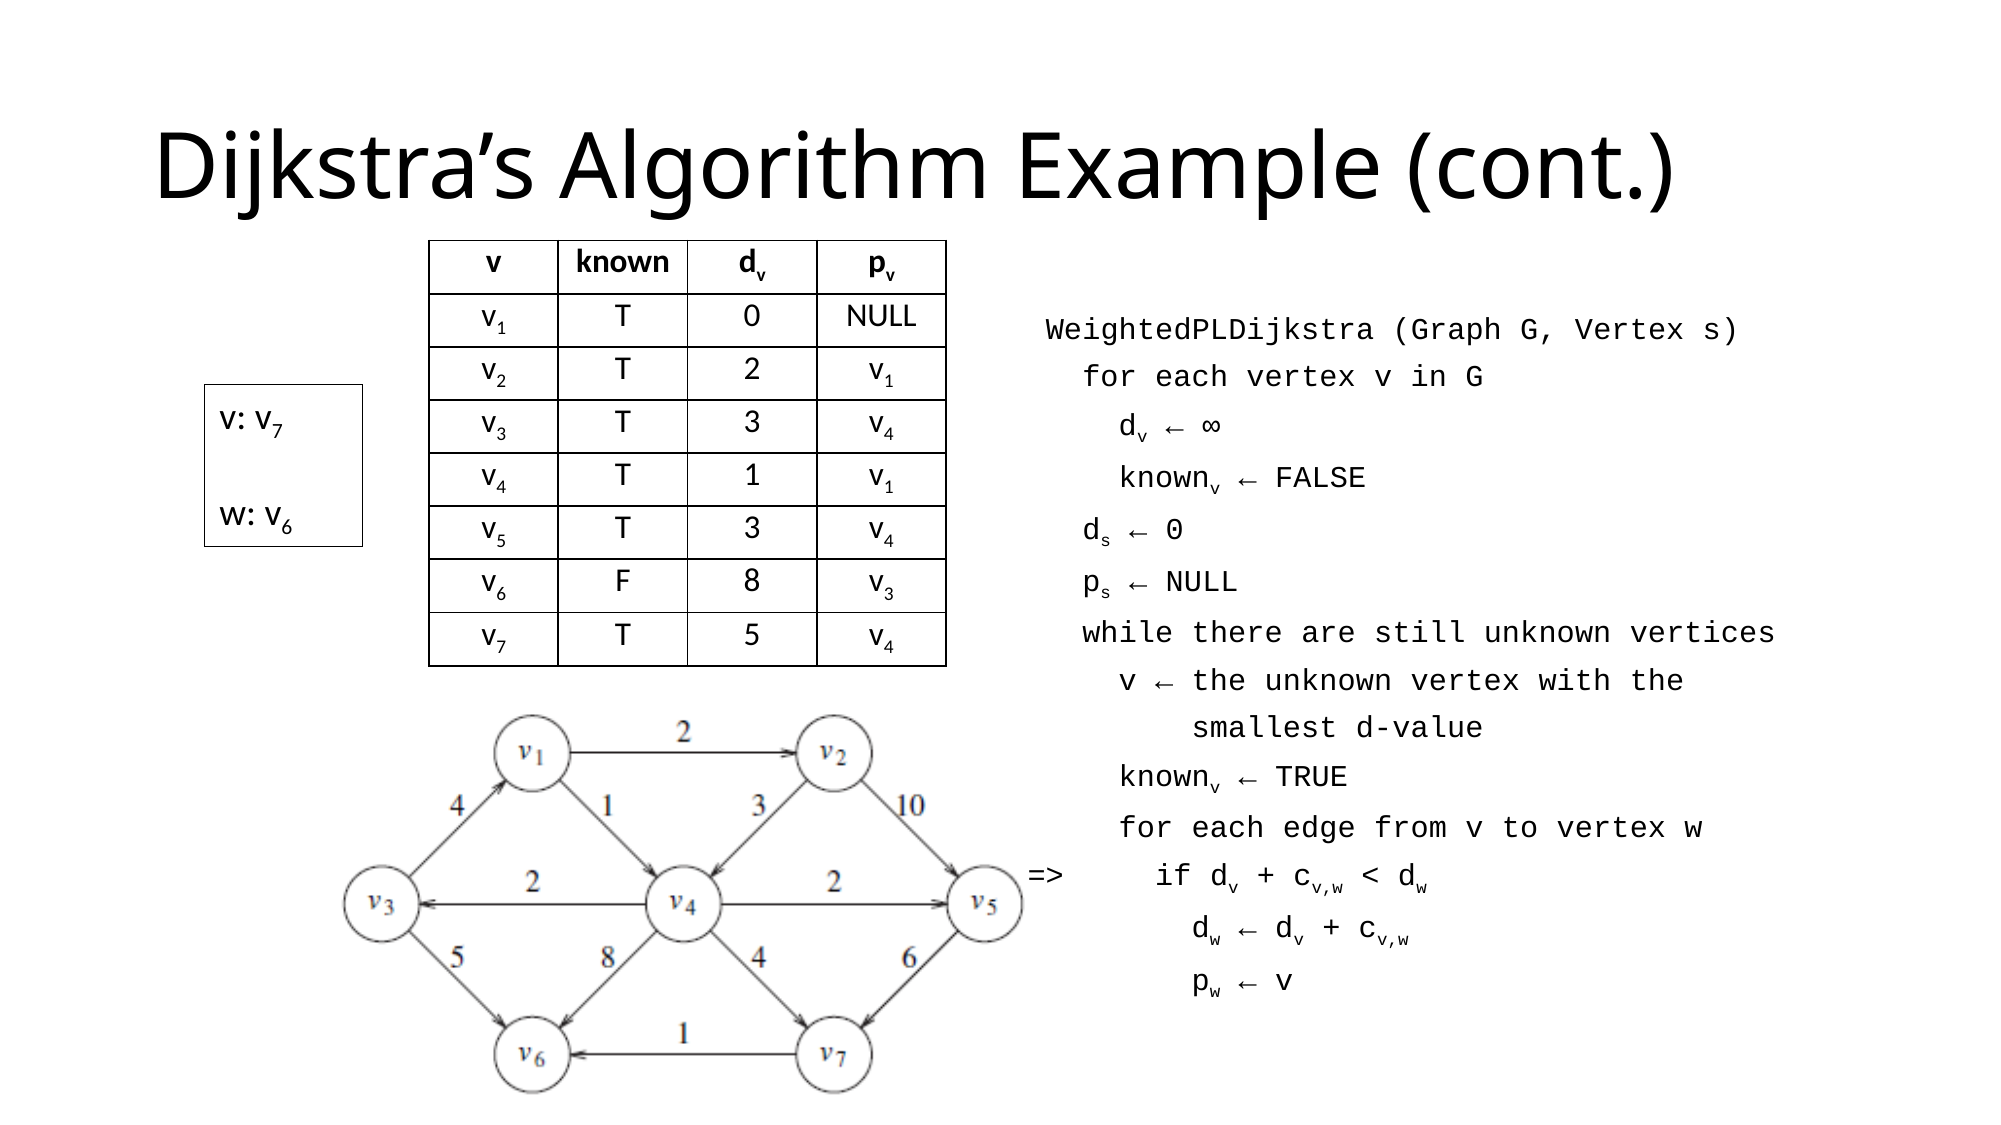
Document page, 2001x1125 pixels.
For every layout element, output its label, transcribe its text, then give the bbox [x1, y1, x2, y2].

table_cell NULL [818, 295, 945, 346]
table_cell 2 [688, 348, 816, 399]
table_cell v6 [430, 560, 557, 612]
table_cell v4 [430, 454, 557, 505]
table_cell v2 [430, 348, 557, 399]
table_cell T [559, 613, 687, 665]
table_cell v5 [430, 507, 557, 558]
table_header dv [688, 241, 816, 293]
table_cell v1 [818, 348, 945, 399]
text_box v: v7 w: v6 [204, 384, 363, 547]
table_cell 3 [688, 507, 816, 558]
picture [315, 680, 1060, 1114]
table_header v [430, 241, 557, 293]
table_cell v1 [430, 295, 557, 346]
table_cell 3 [688, 401, 816, 452]
table_cell T [559, 295, 687, 346]
table_header pv [818, 241, 945, 293]
title Dijkstra’s Algorithm Example (cont.) [137, 59, 1863, 278]
table_cell T [559, 401, 687, 452]
table_cell v1 [818, 454, 945, 505]
table_cell v3 [430, 401, 557, 452]
table_cell v7 [430, 613, 557, 665]
table_cell T [559, 454, 687, 505]
table_cell F [559, 560, 687, 612]
table_cell T [559, 507, 687, 558]
table_cell 5 [688, 613, 816, 665]
table_cell v4 [818, 401, 945, 452]
table_cell v4 [818, 507, 945, 558]
table_cell 0 [688, 295, 816, 346]
table_cell v3 [818, 560, 945, 612]
list WeightedPLDijkstra (Graph G, Vertex s) for each vertex v in G dv ← ∞ knownv ← FALSE ds ← 0 ps ← NULL while there are still unknown vertices v ← the unknown vertex with the smallest d-value knownv ← TRUE for each edge from v to vertex w => if dv + cv,w < dw dw ← dv + cv,w pw ← v [1012, 299, 1863, 1014]
table_cell v4 [818, 613, 945, 665]
table_header known [559, 241, 687, 293]
table_cell 1 [688, 454, 816, 505]
table_cell T [559, 348, 687, 399]
table_cell 8 [688, 560, 816, 612]
